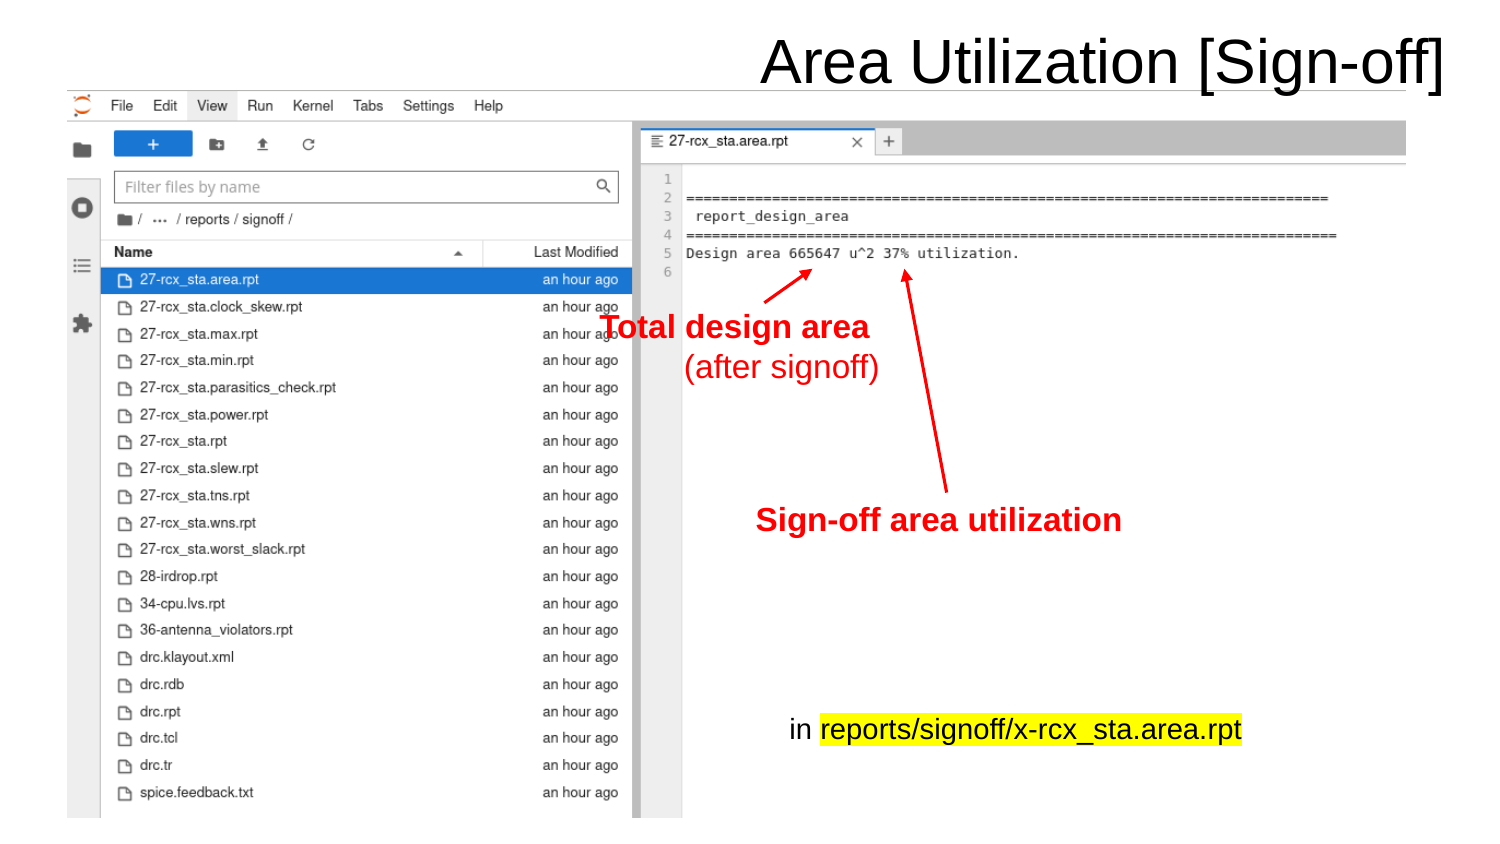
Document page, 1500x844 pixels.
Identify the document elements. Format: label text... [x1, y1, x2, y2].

picture [67, 90, 1407, 819]
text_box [764, 268, 813, 303]
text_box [904, 268, 947, 493]
text_box Area Utilization [Sign-off] [745, 13, 1466, 103]
